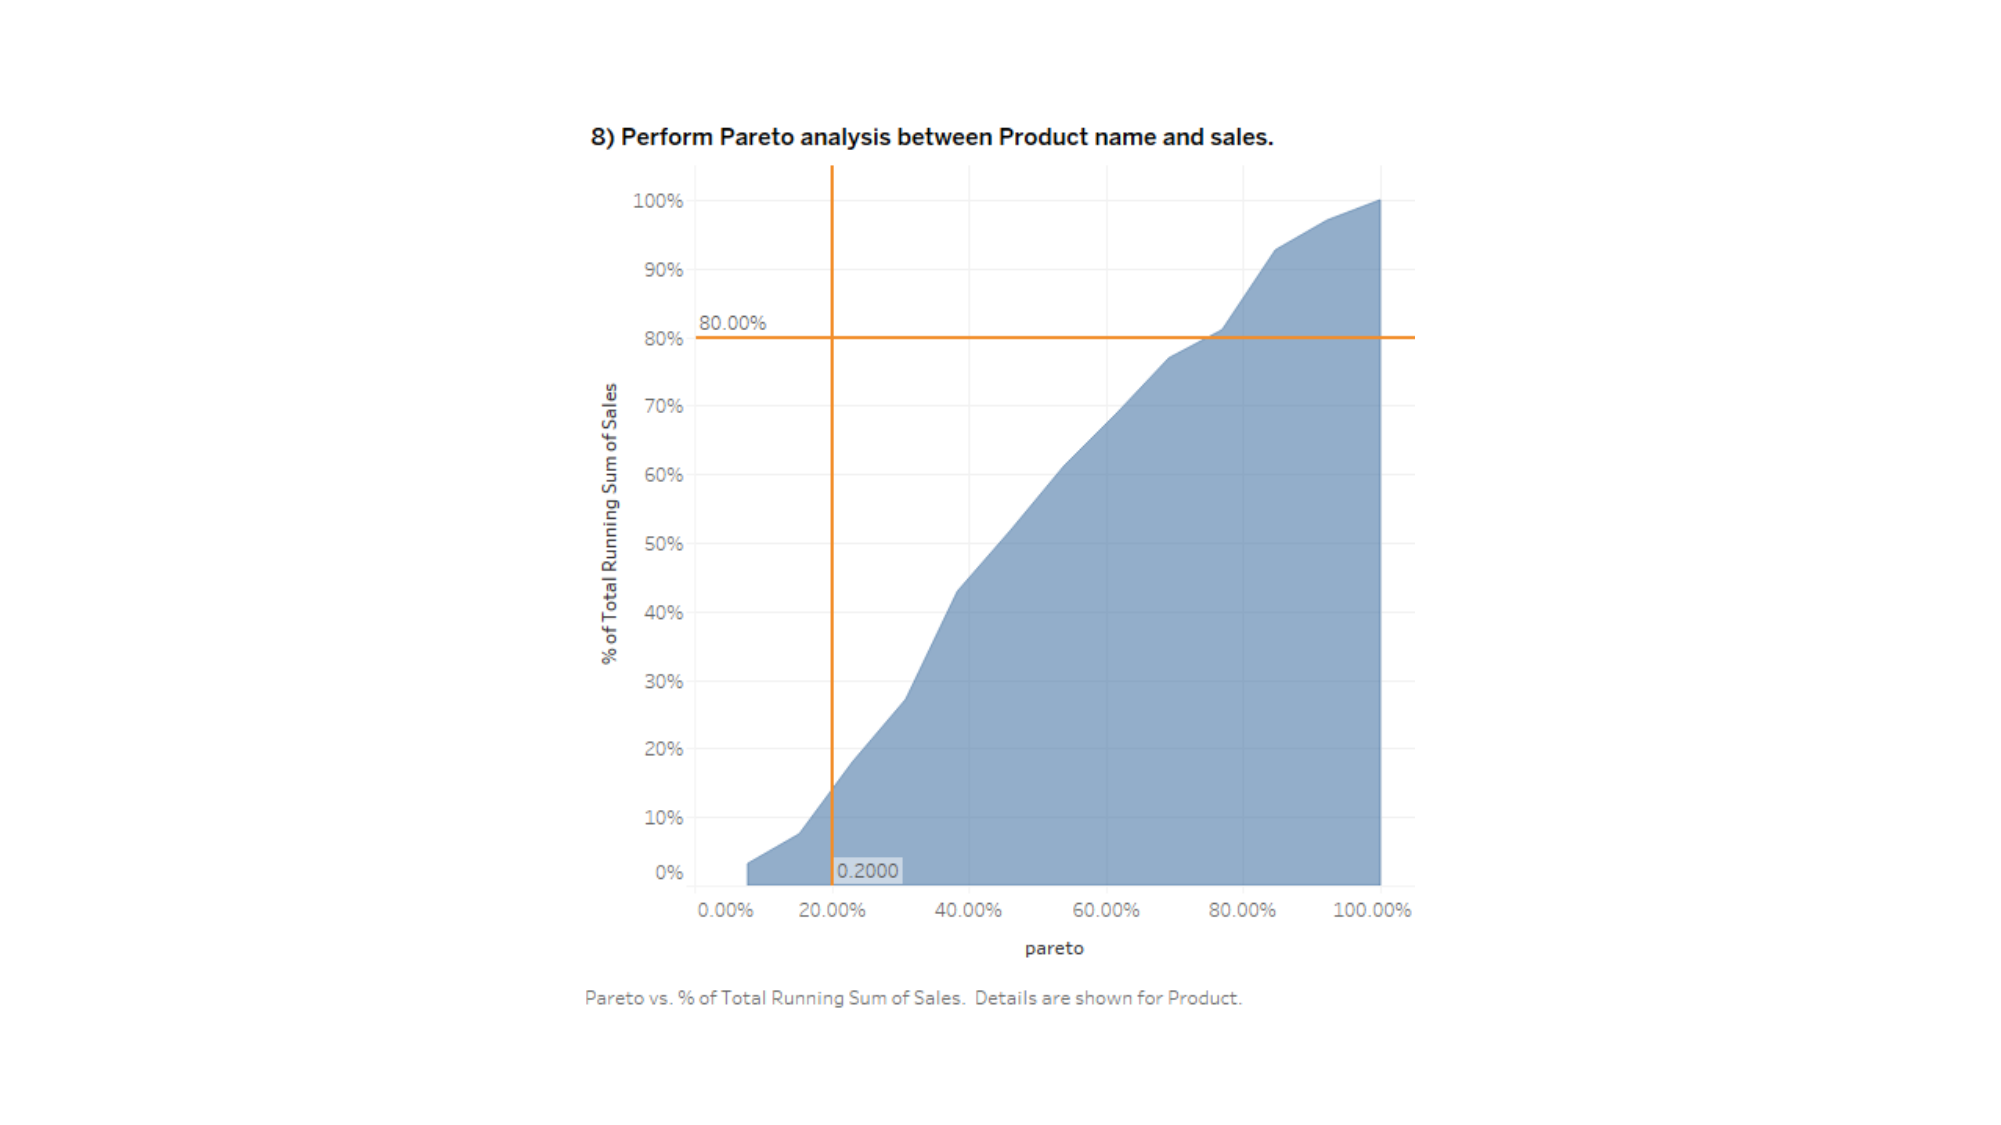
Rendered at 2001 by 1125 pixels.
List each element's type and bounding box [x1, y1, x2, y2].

picture [585, 114, 1415, 1011]
